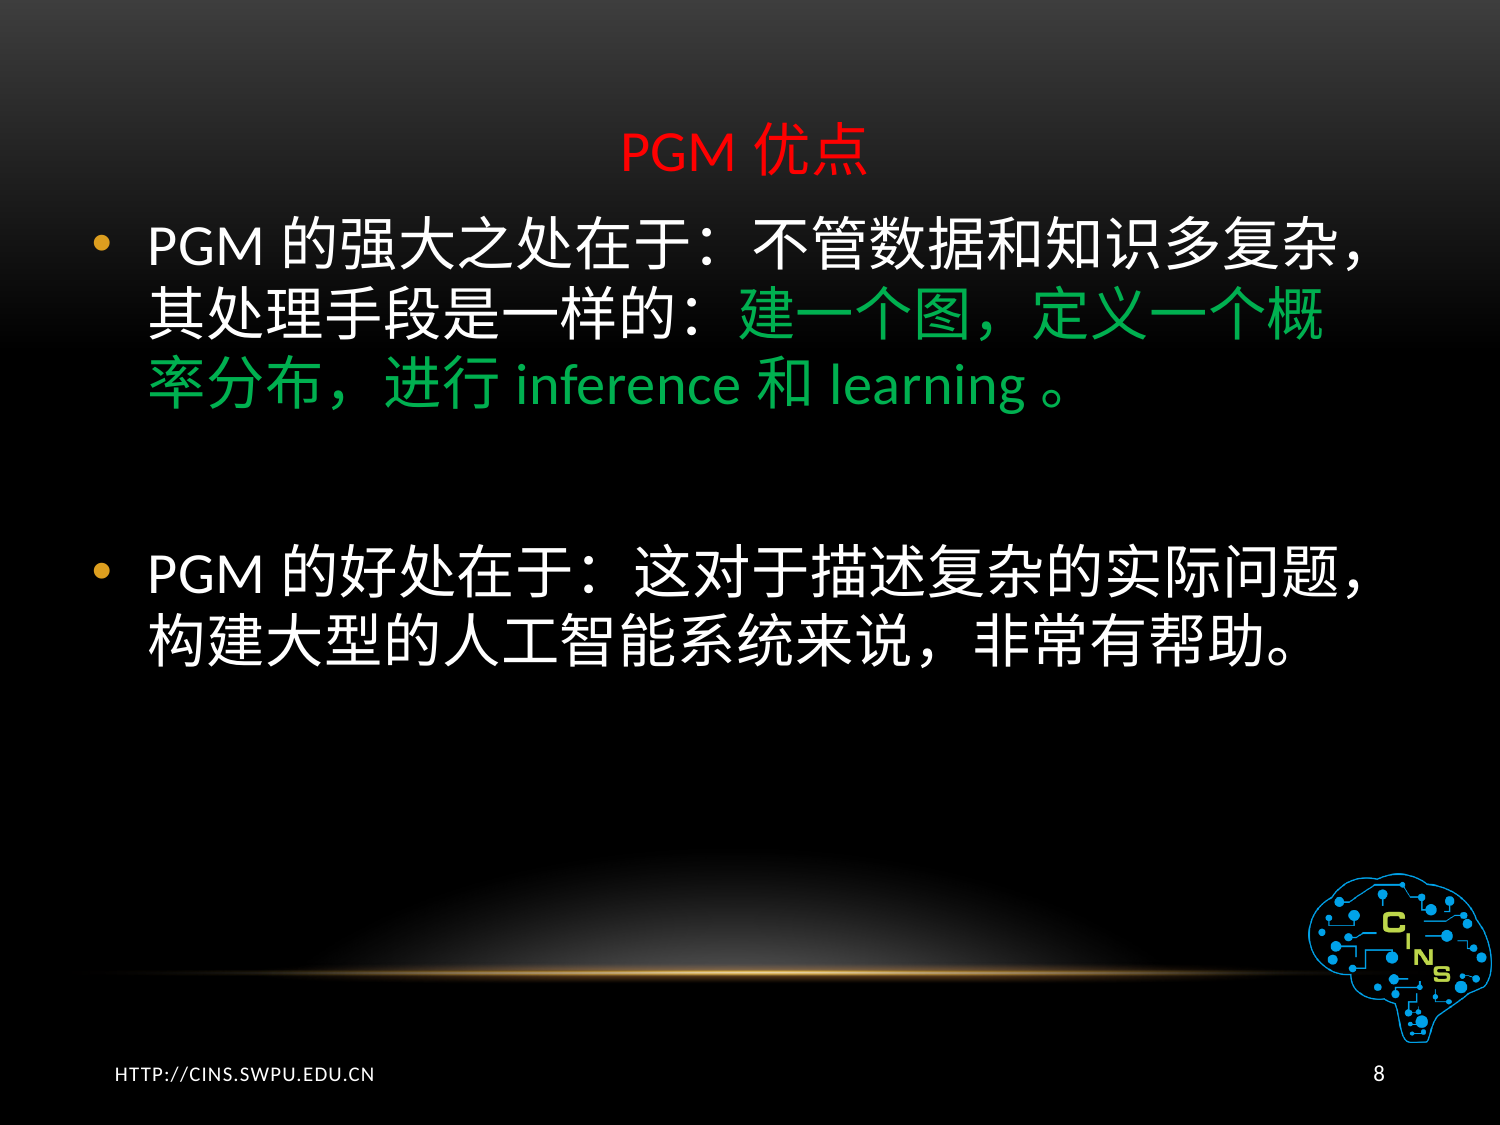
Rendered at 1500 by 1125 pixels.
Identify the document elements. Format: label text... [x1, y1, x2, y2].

picture [0, 0, 1500, 1125]
list PGM优点 PGM的强大之处在于：不管数据和知识多复杂，其处理手段是一样的：建一个图，定义一个概率分布，进行inference和learning。 PGM的好处在于：这对于描述复杂的实际问题，构建大型的人工智能系统来说，非常有帮助。 [76, 105, 1377, 877]
footer http://cins.swpu.edu.cn [99, 1042, 575, 1103]
slide_number 8 [1237, 1042, 1400, 1103]
